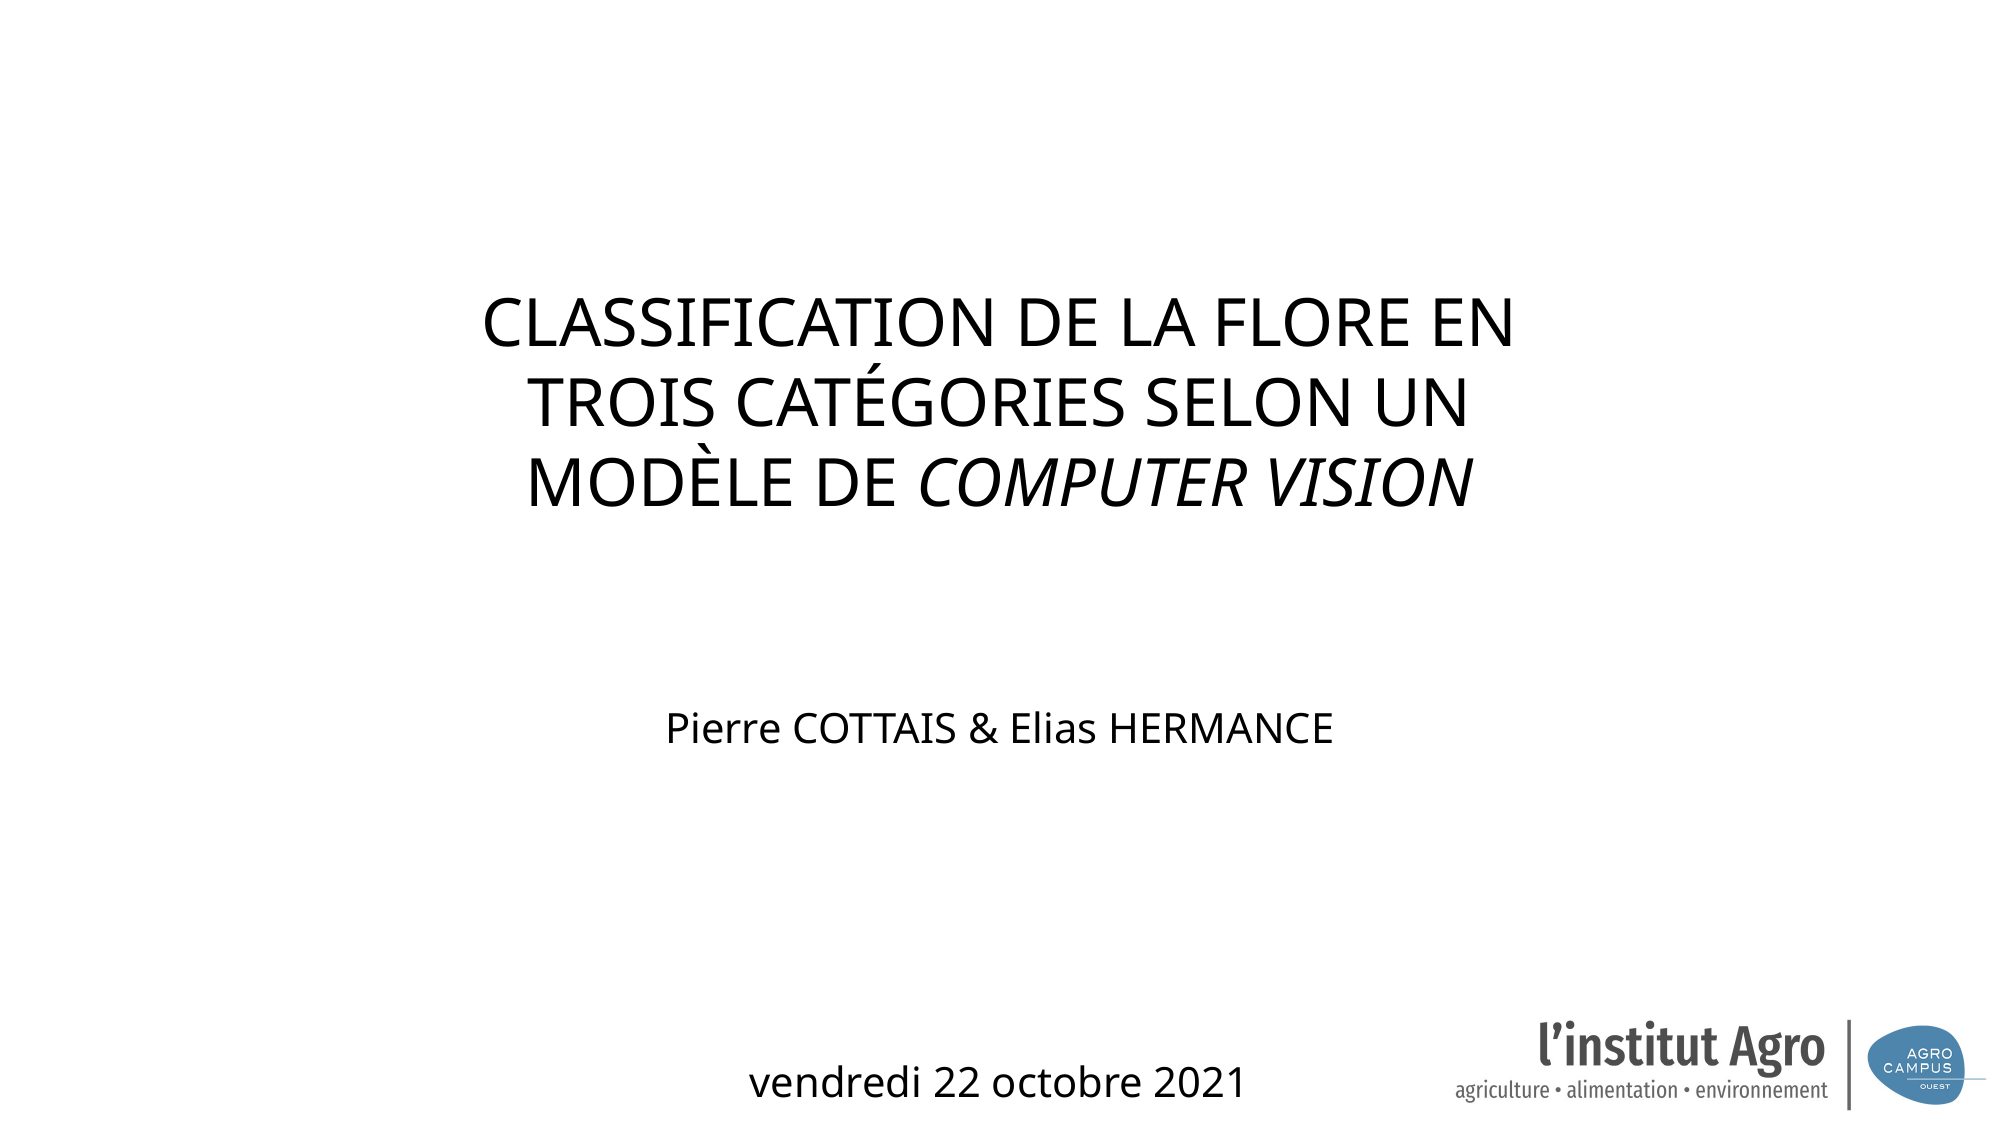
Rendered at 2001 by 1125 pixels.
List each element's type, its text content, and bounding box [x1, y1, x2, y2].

text_box Pierre Cottais & Elias Hermance [650, 694, 1350, 759]
picture [1440, 1004, 2000, 1125]
text_box Classification de la flore en trois catégories selon un modèle de computer vision [373, 272, 1627, 527]
text_box vendredi 22 octobre 2021 [735, 1048, 1265, 1114]
